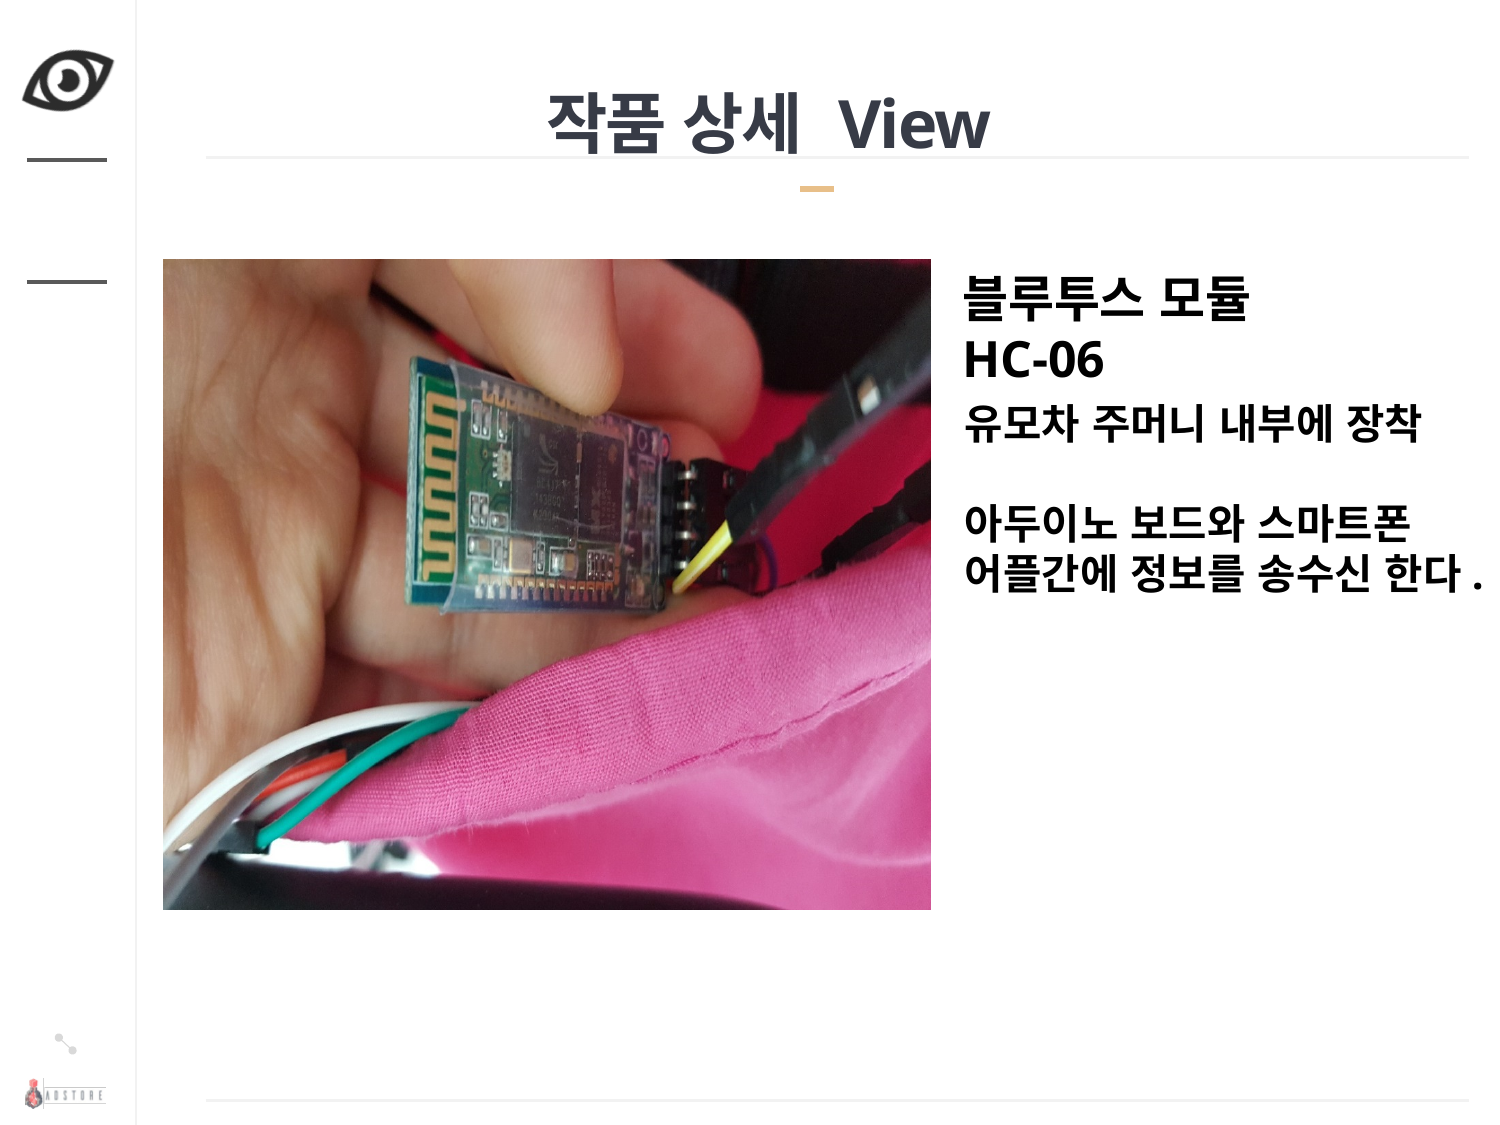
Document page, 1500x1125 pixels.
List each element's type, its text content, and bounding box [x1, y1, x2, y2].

picture [163, 259, 931, 910]
text_box 유모차 주머니 내부에 장착 아두이노 보드와 스마트폰 어플간에 정보를 송수신 한다. [1469, 390, 1499, 605]
picture [0, 23, 130, 137]
picture [25, 1078, 106, 1109]
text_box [205, 157, 1469, 1101]
title 작품 상세 View [86, 81, 1451, 162]
